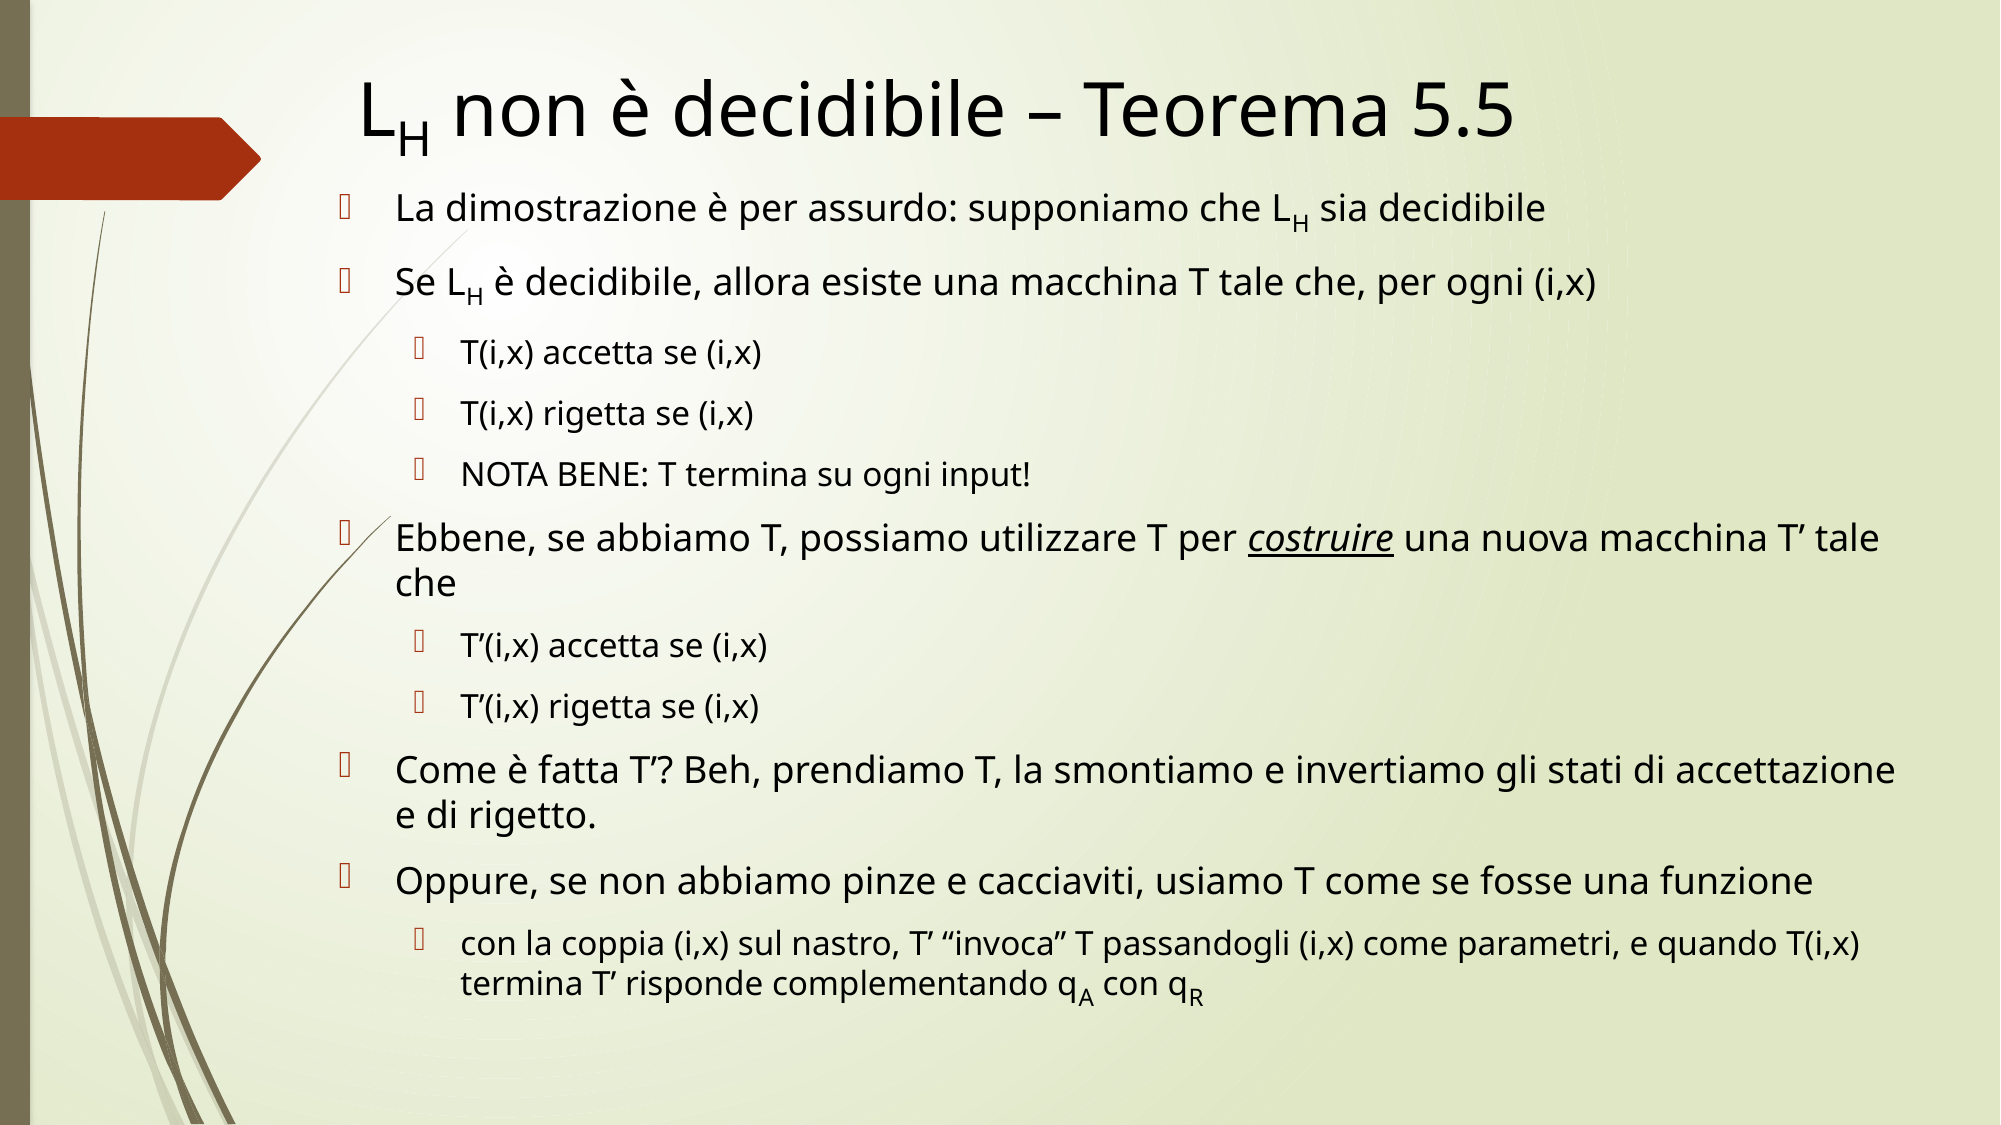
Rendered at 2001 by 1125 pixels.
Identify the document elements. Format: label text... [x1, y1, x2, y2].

title LH non è decidibile – Teorema 5.5 [342, 45, 1805, 177]
